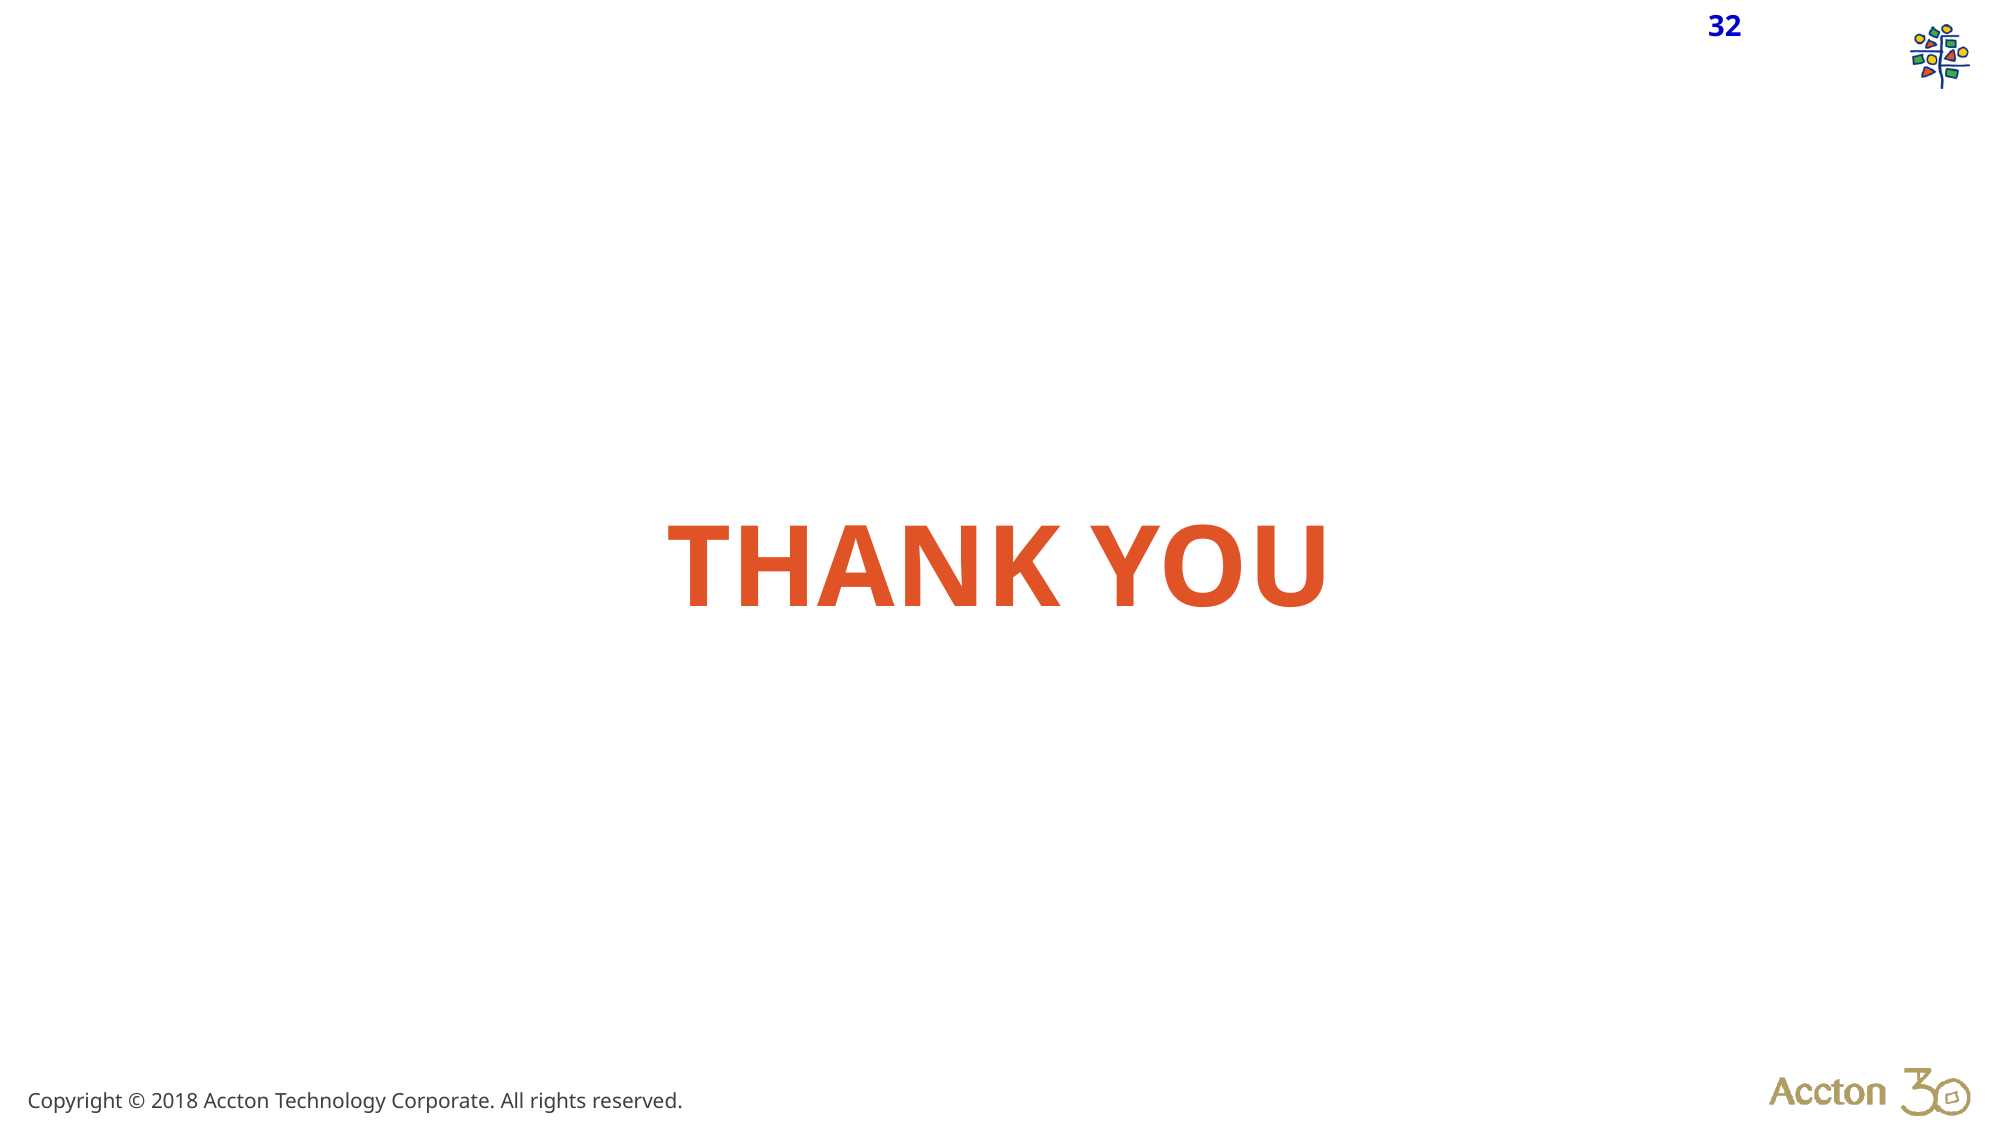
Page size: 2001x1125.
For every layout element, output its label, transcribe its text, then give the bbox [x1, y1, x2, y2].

text_box THANK YOU [651, 486, 1349, 637]
picture [1910, 24, 1970, 89]
picture [1769, 1068, 1971, 1116]
text_box 32 [1496, 0, 1757, 79]
